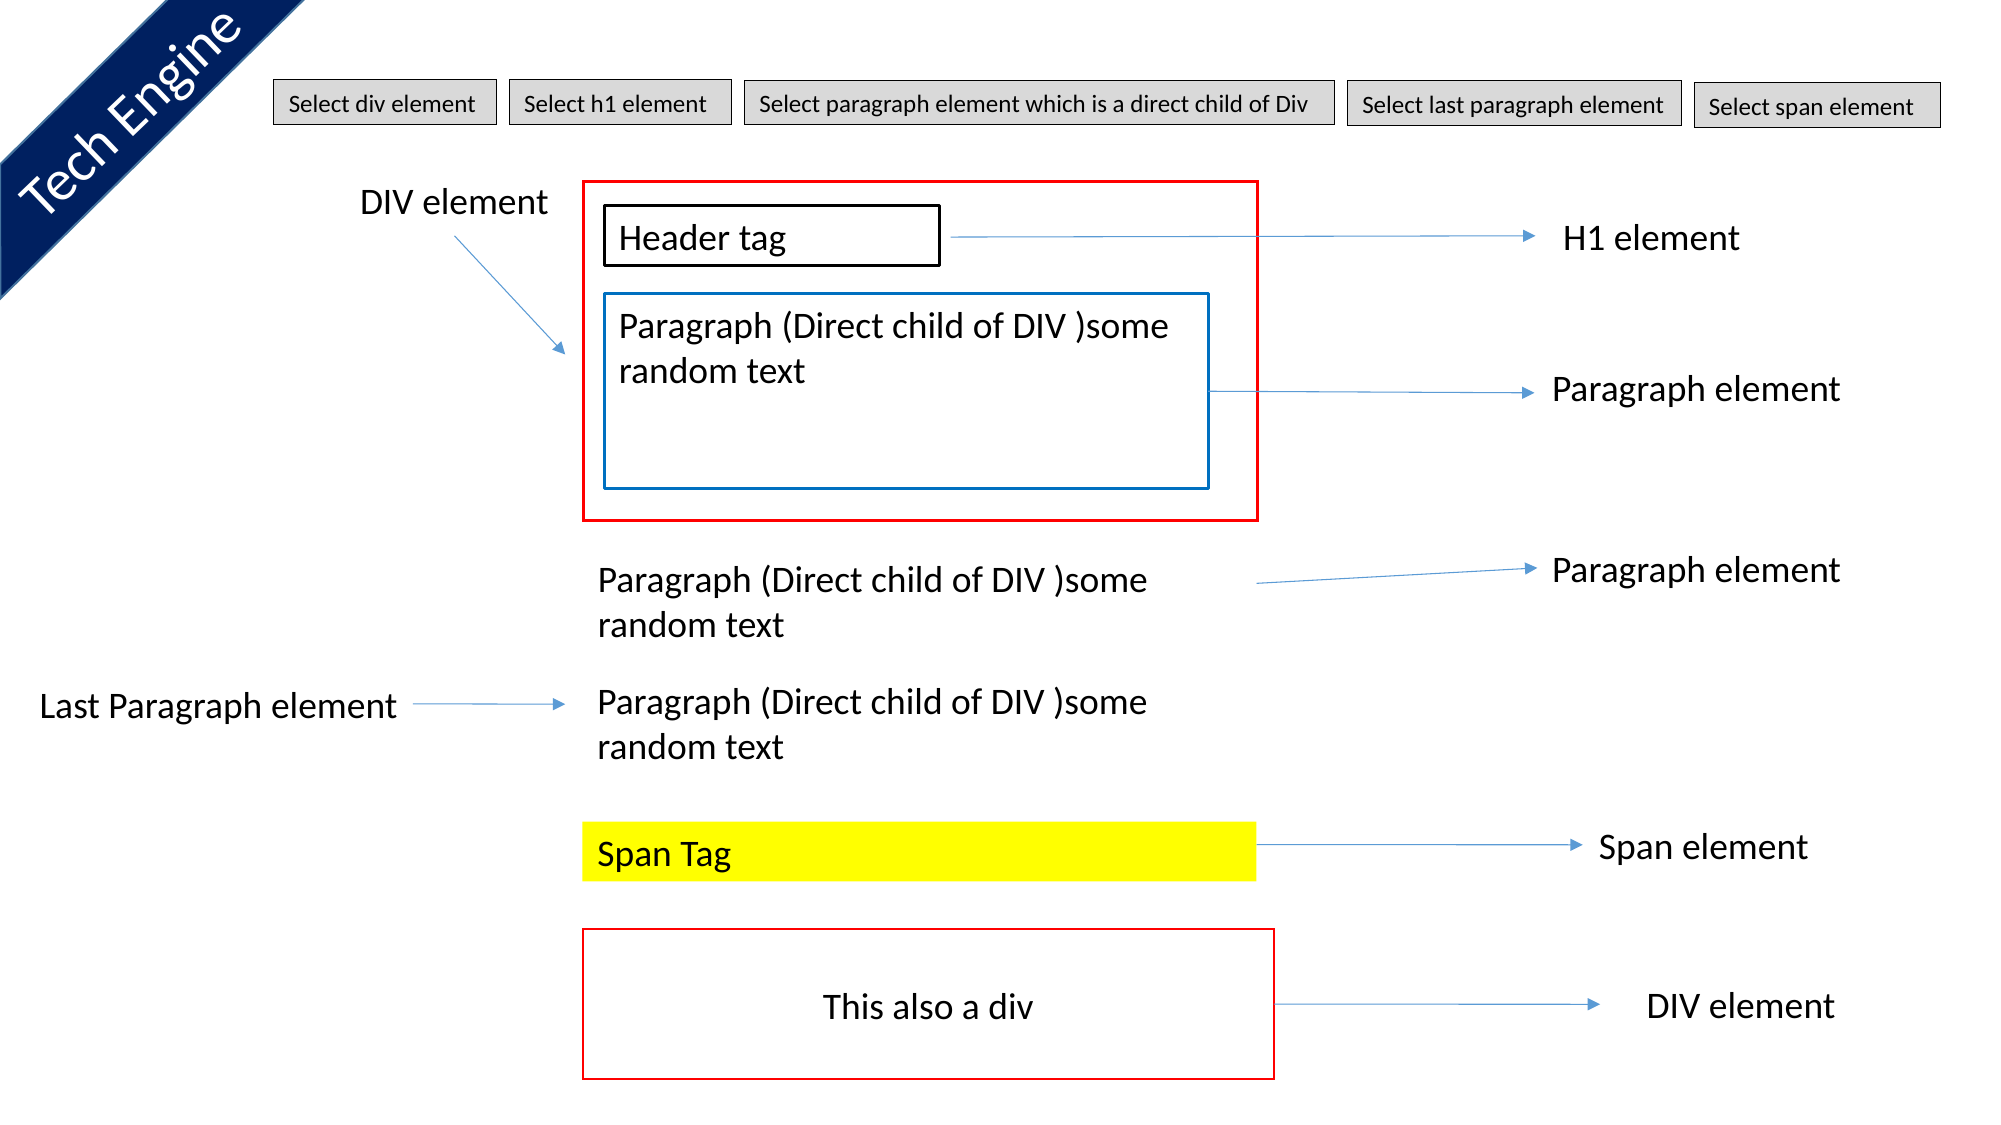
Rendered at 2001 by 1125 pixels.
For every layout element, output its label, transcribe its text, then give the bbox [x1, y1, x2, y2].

text_box Span element [1584, 814, 1824, 874]
text_box Paragraph (Direct child of DIV )some random text [583, 547, 1258, 698]
text_box Header tag [604, 205, 940, 266]
text_box Select paragraph element which is a direct child of Div [744, 80, 1335, 125]
text_box Select span element [1694, 82, 1941, 128]
text_box Paragraph element [1537, 356, 1857, 417]
text_box Paragraph element [1537, 537, 1857, 598]
text_box Select last paragraph element [1347, 80, 1682, 126]
text_box Select div element [273, 79, 497, 125]
text_box Select h1 element [509, 79, 732, 125]
text_box H1 element [1548, 205, 1756, 266]
text_box [0, 0, 305, 301]
text_box DIV element [345, 169, 564, 229]
text_box Paragraph (Direct child of DIV )some random text [604, 293, 1209, 489]
text_box Span Tag [582, 821, 1257, 882]
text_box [454, 235, 566, 355]
text_box [582, 181, 1258, 522]
text_box This also a div [582, 928, 1275, 1080]
text_box Last Paragraph element [24, 673, 413, 734]
text_box Tech Engine [0, 0, 293, 247]
text_box DIV element [1631, 973, 1851, 1034]
text_box Paragraph (Direct child of DIV )some random text [582, 670, 1257, 820]
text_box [1256, 568, 1536, 584]
